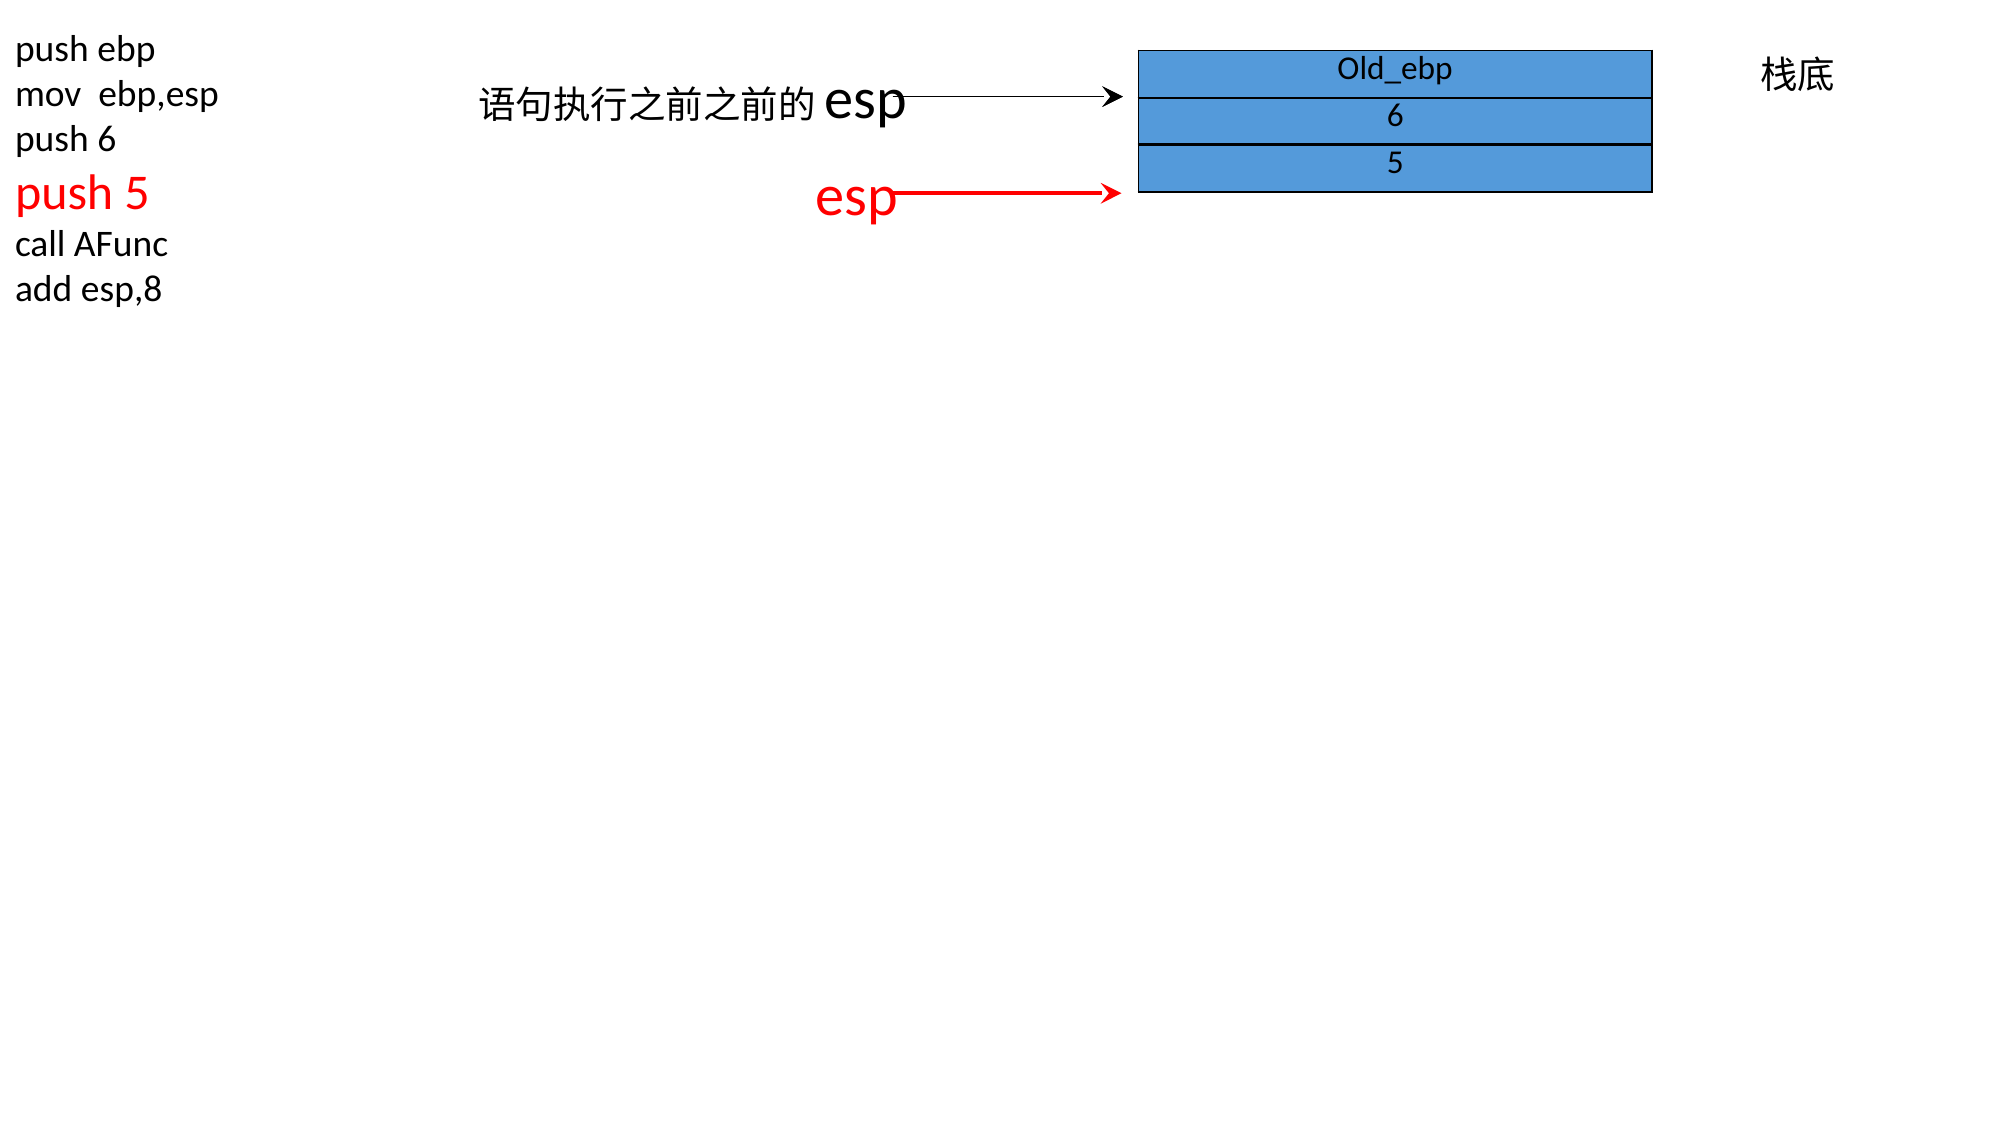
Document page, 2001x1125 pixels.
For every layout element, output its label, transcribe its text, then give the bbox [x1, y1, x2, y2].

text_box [800, 149, 1122, 236]
text_box 语句执行之前之前的esp [463, 53, 956, 138]
text_box 栈底 [1745, 43, 1851, 104]
table_header 5 [1139, 146, 1651, 191]
list push ebp mov ebp,esp push 6 push 5 call AFunc add esp,8 [0, 16, 754, 1125]
table_header 6 [1139, 99, 1651, 143]
table_header Old_ebp [1139, 51, 1651, 97]
